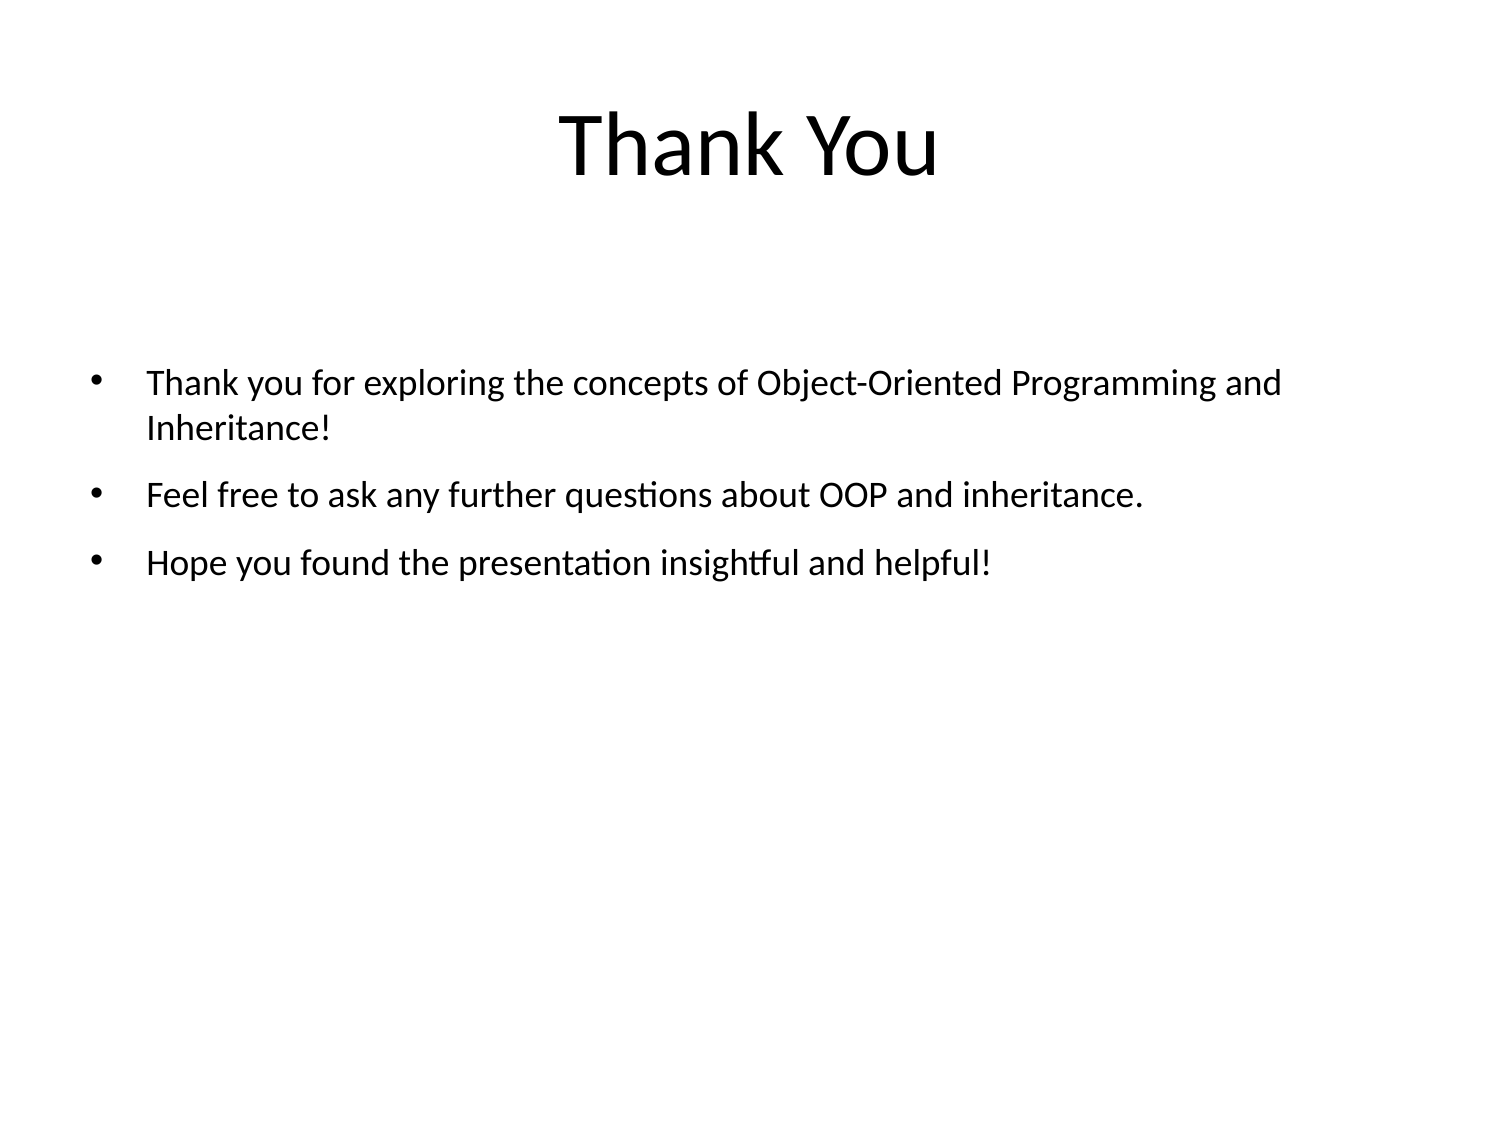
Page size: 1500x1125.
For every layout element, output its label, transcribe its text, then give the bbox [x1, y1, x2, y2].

list Thank you for exploring the concepts of Object-Oriented Programming and Inheritance! Feel free to ask any further questions about OOP and inheritance. Hope you found the presentation insightful and helpful! [75, 262, 1425, 1005]
title Thank You [75, 45, 1425, 233]
